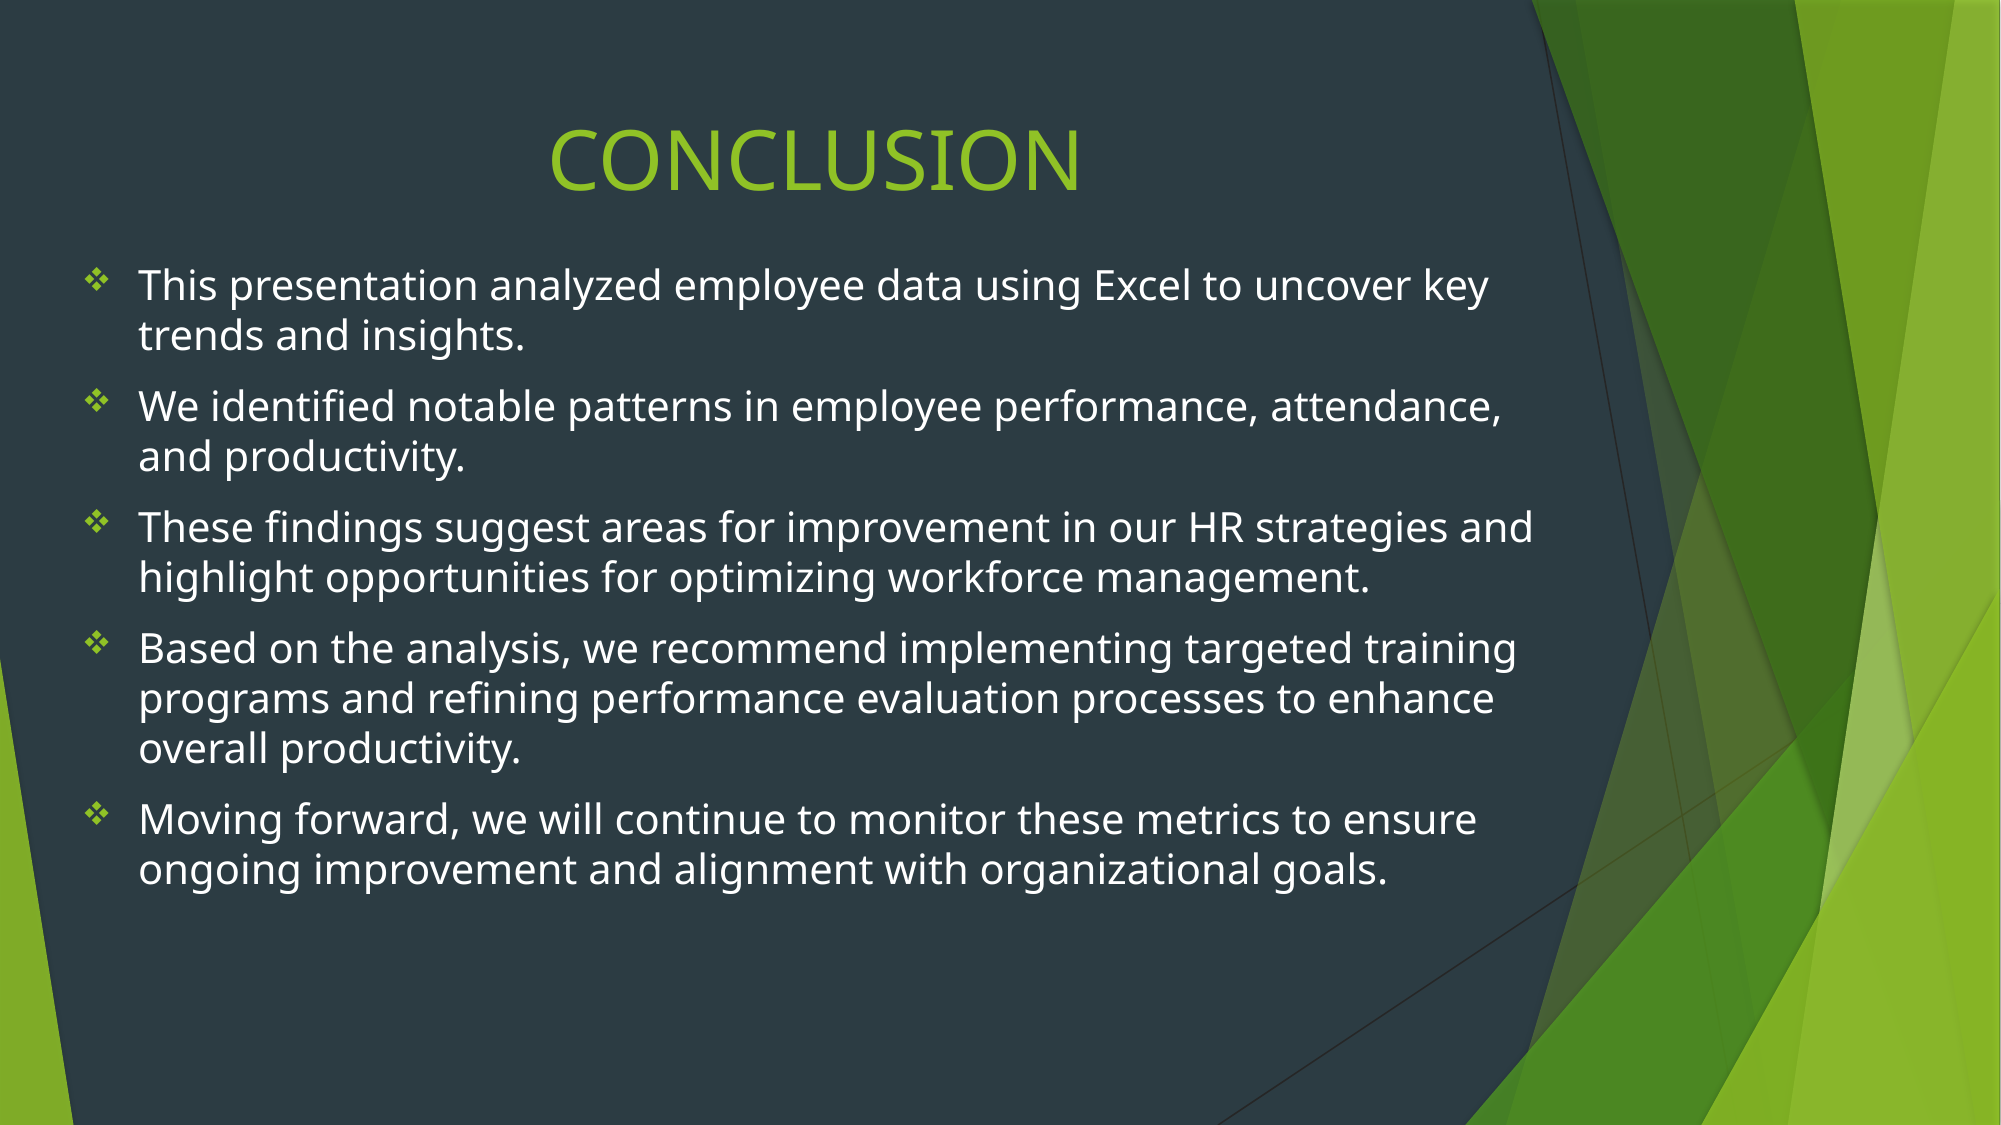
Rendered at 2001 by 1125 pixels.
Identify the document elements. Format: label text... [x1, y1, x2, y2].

title CONCLUSION [111, 99, 1522, 251]
list This presentation analyzed employee data using Excel to uncover key trends and insights. We identified notable patterns in employee performance, attendance, and productivity. These findings suggest areas for improvement in our HR strategies and highlight opportunities for optimizing workforce management. Based on the analysis, we recommend implementing targeted training programs and refining performance evaluation processes to enhance overall productivity. Moving forward, we will continue to monitor these metrics to ensure ongoing improvement and alignment with organizational goals. [66, 251, 1579, 1065]
